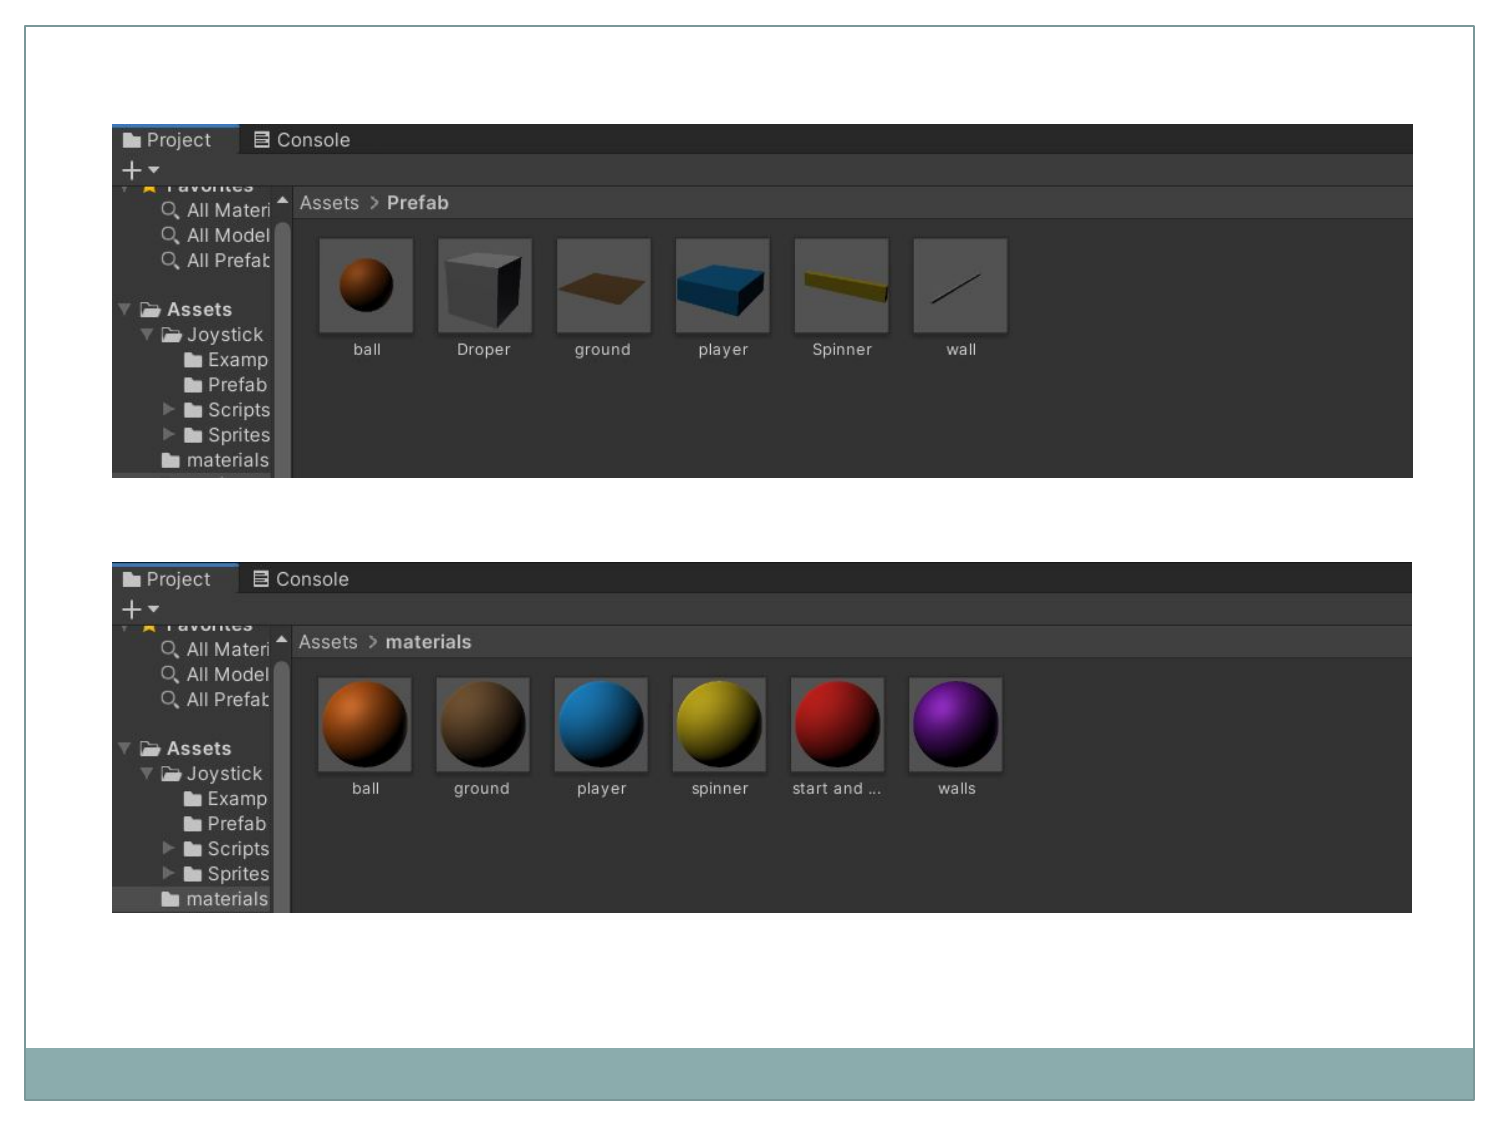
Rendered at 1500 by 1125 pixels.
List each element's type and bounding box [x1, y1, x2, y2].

picture [111, 562, 1413, 913]
picture [111, 124, 1413, 478]
